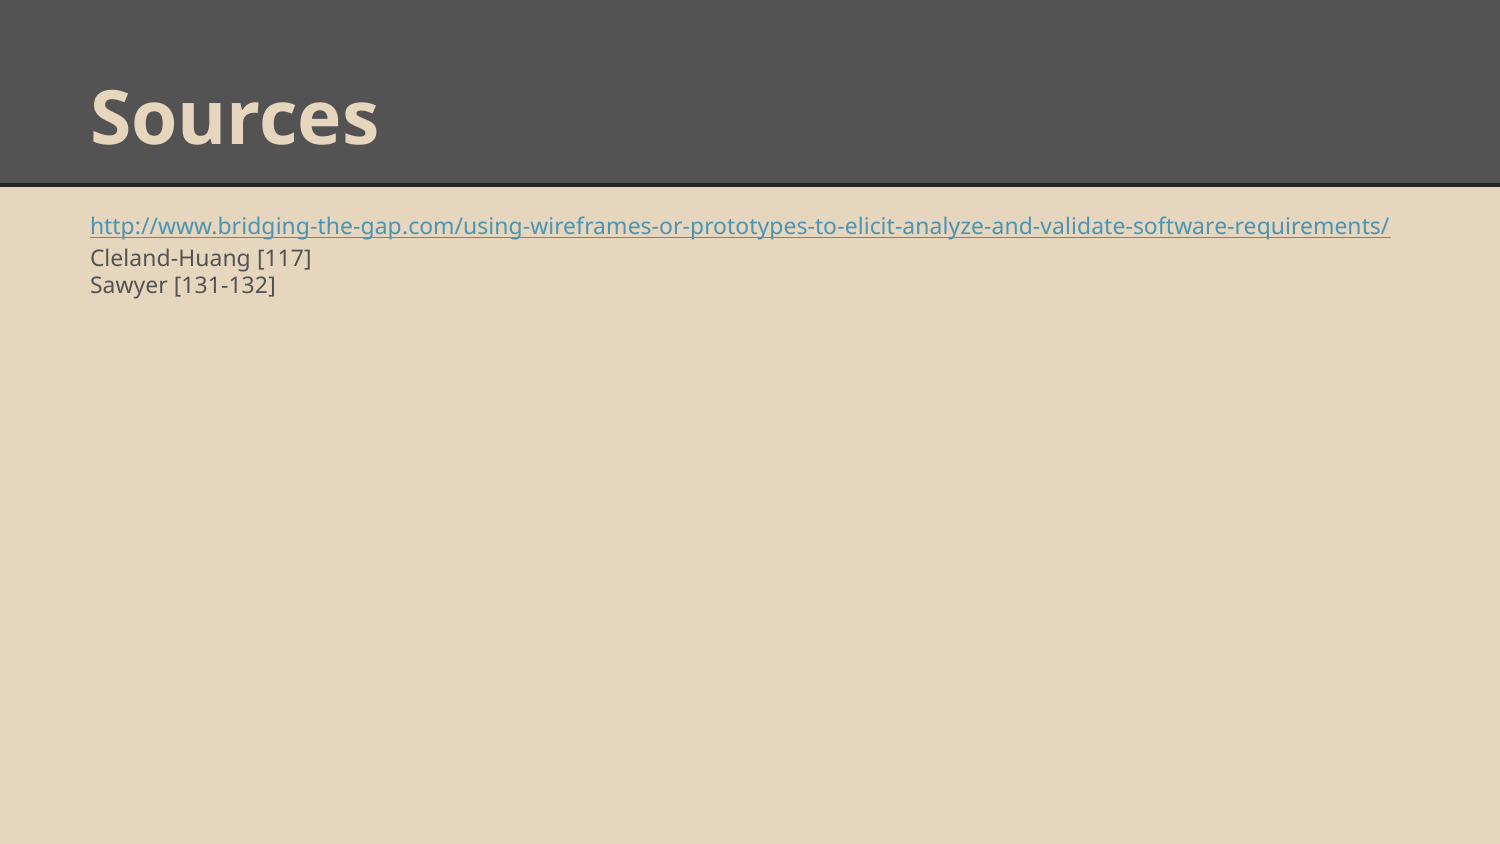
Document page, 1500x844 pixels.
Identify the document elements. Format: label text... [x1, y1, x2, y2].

title Sources [75, 33, 1425, 175]
list http://www.bridging-the-gap.com/using-wireframes-or-prototypes-to-elicit-analyze-and-validate-software-requirements/ Cleland-Huang [117] Sawyer [131-132] [75, 196, 1425, 808]
